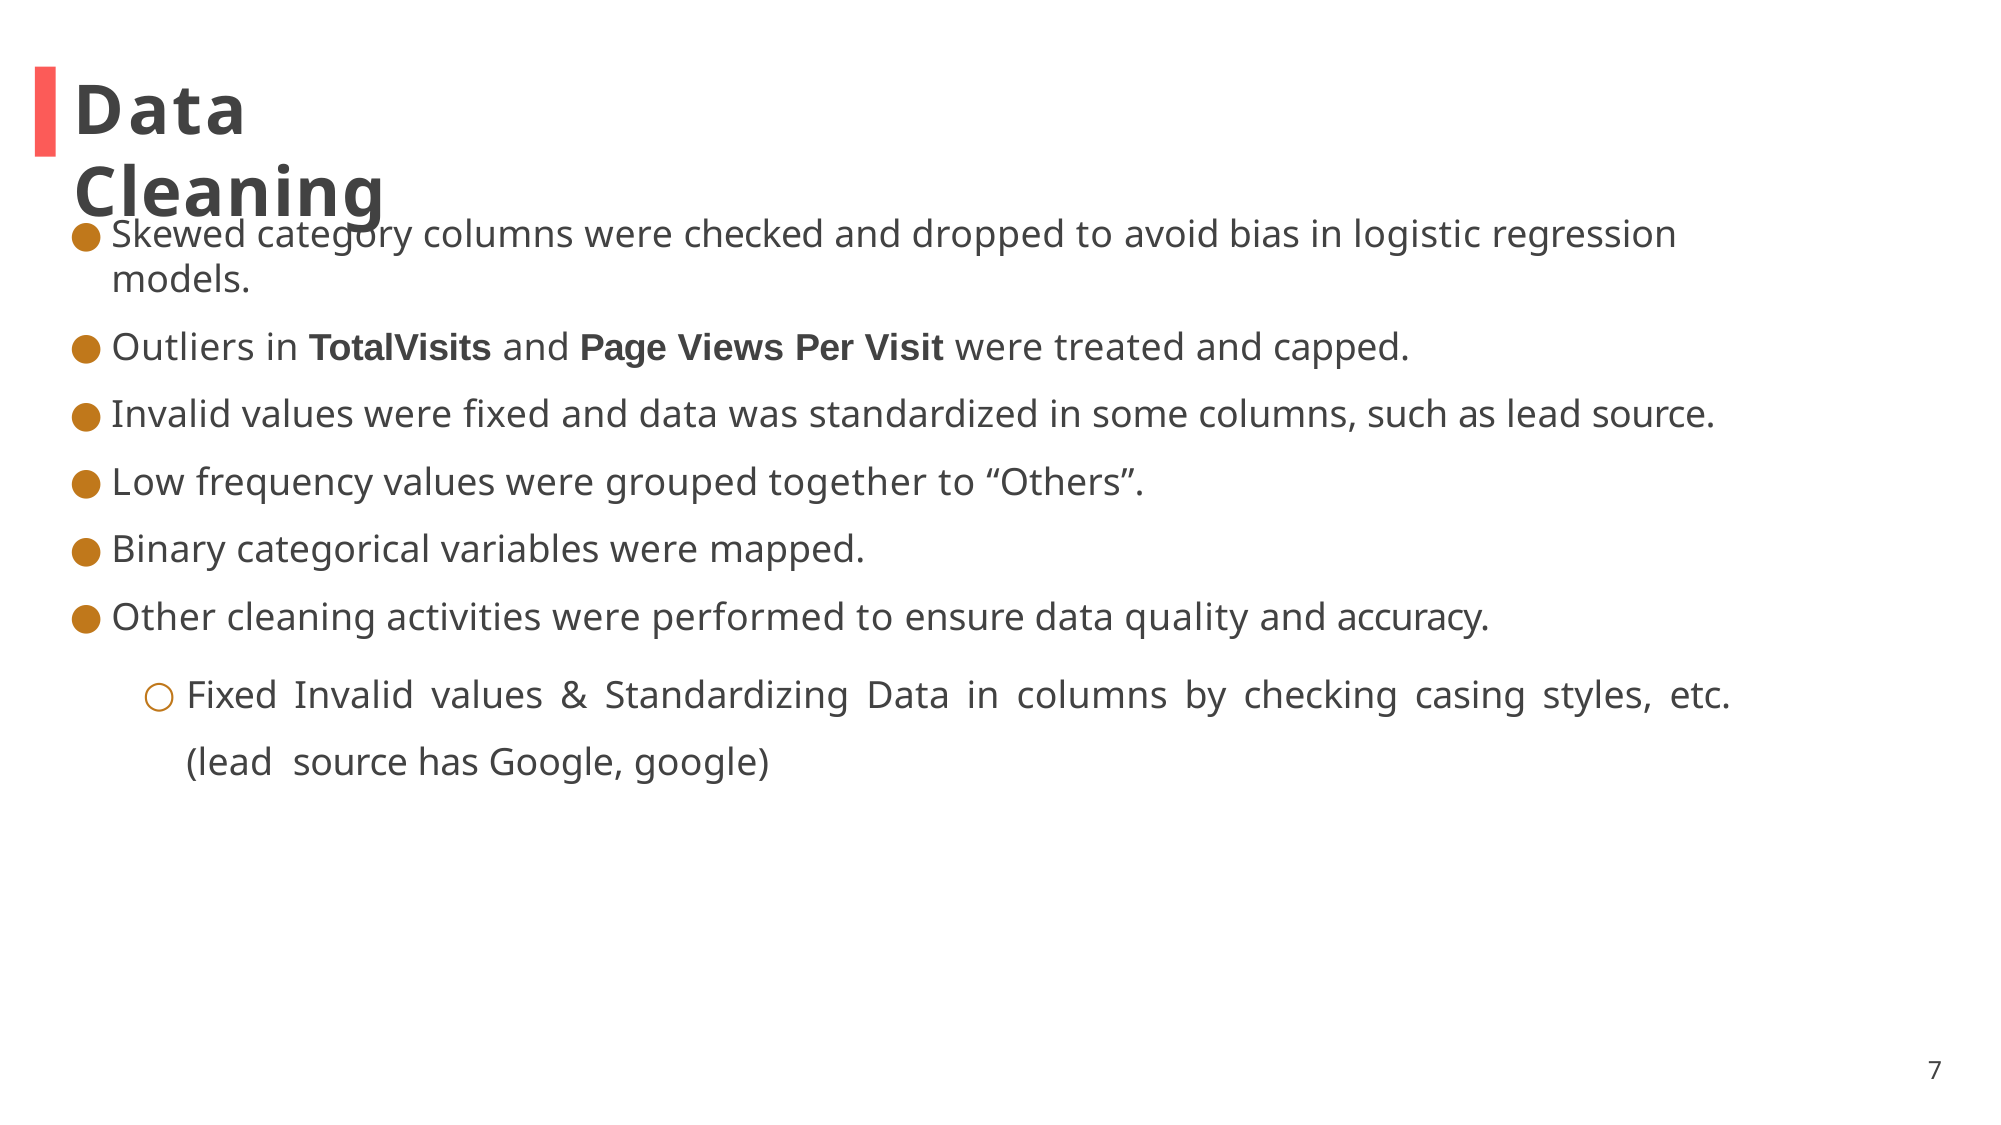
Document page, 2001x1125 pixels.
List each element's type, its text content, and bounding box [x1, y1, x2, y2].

text_box Skewed category columns were checked and dropped to avoid bias in logistic regression models. Outliers in TotalVisits and Page Views Per Visit were treated and capped. Invalid values were ﬁxed and data was standardized in some columns, such as lead source. Low frequency values were grouped together to “Others”. Binary categorical variables were mapped. Other cleaning activities were performed to ensure data quality and accuracy. Fixed Invalid values & Standardizing Data in columns by checking casing styles, etc. (lead source has Google, google) [67, 185, 1771, 784]
title Data Cleaning [71, 62, 540, 185]
slide_number 7 [1921, 1052, 1965, 1125]
